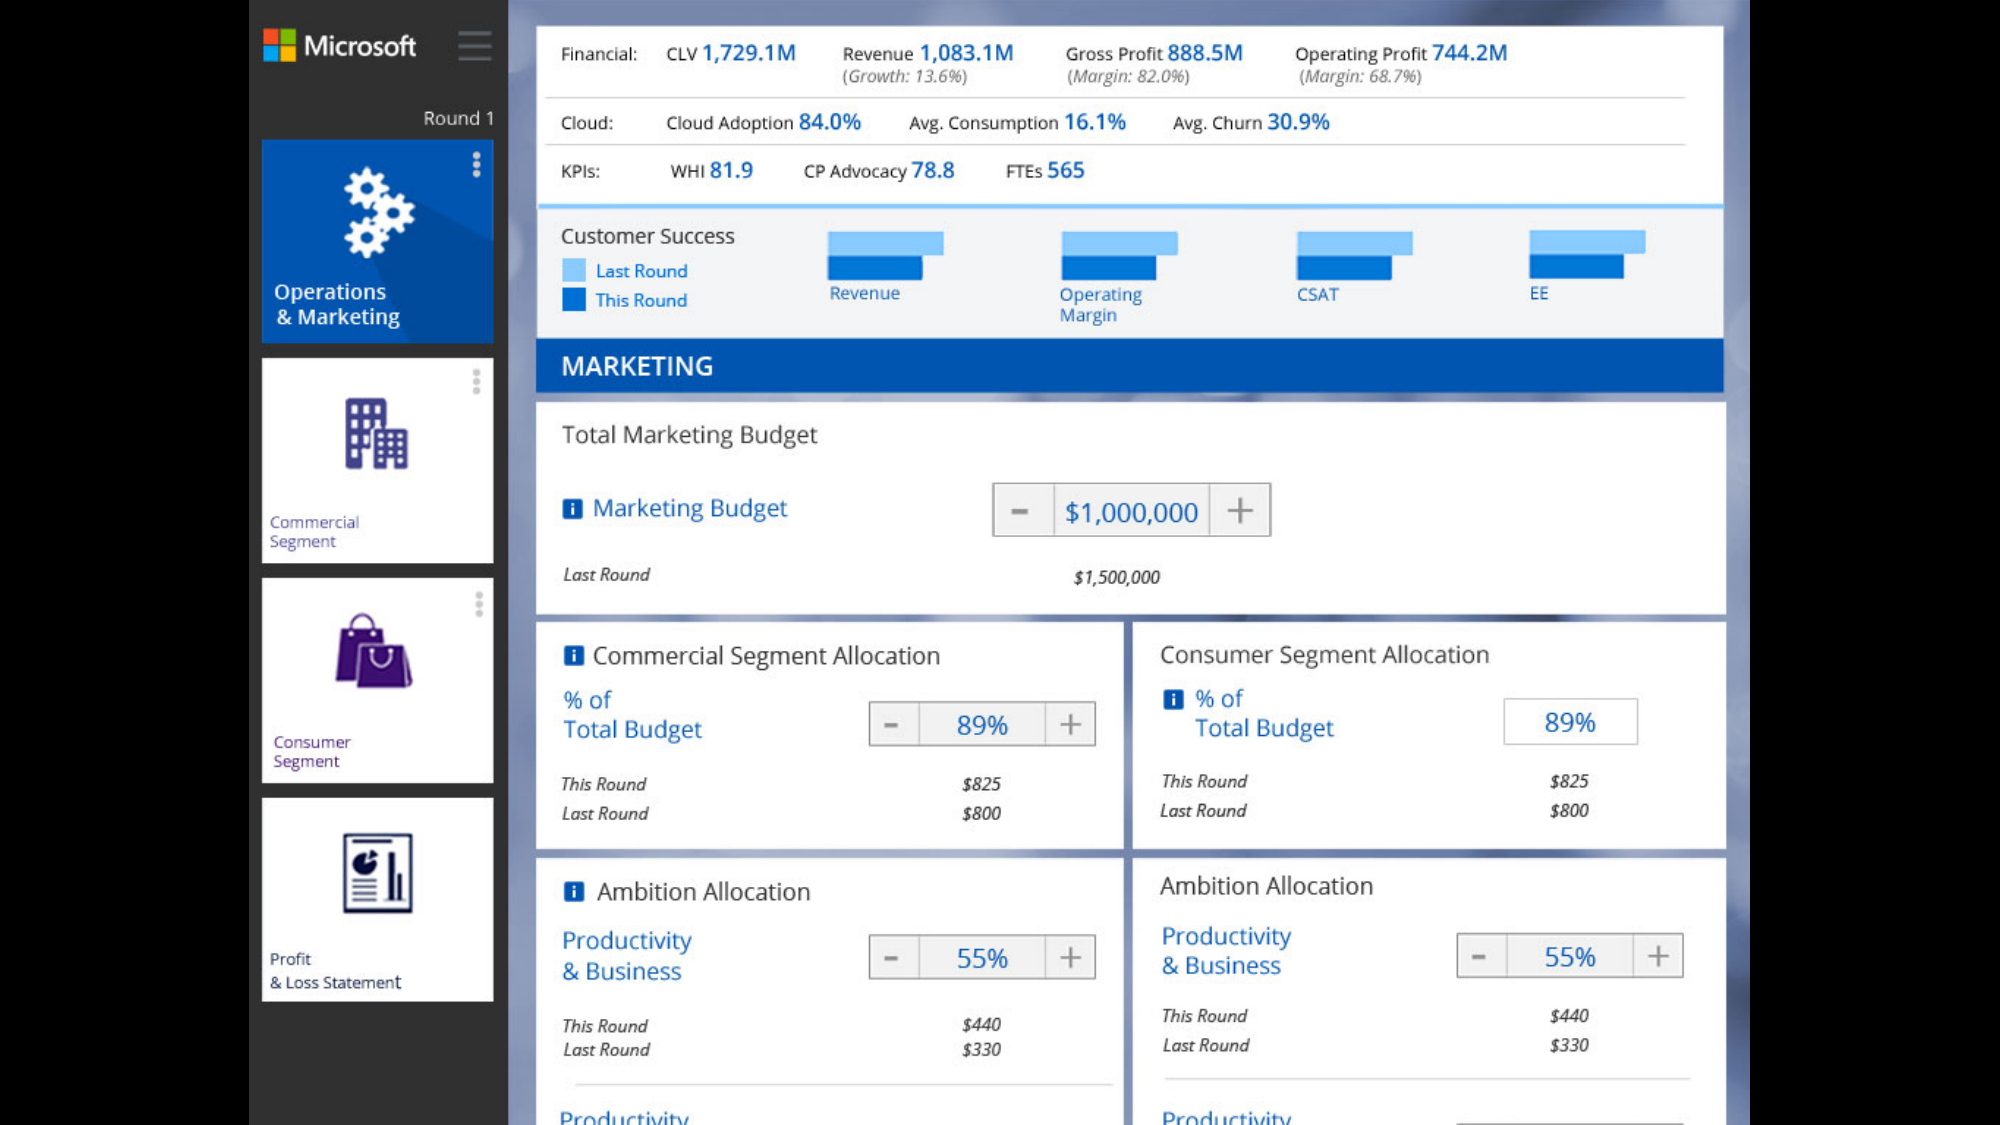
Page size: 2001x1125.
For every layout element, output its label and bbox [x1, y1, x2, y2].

picture [249, 0, 1750, 1125]
